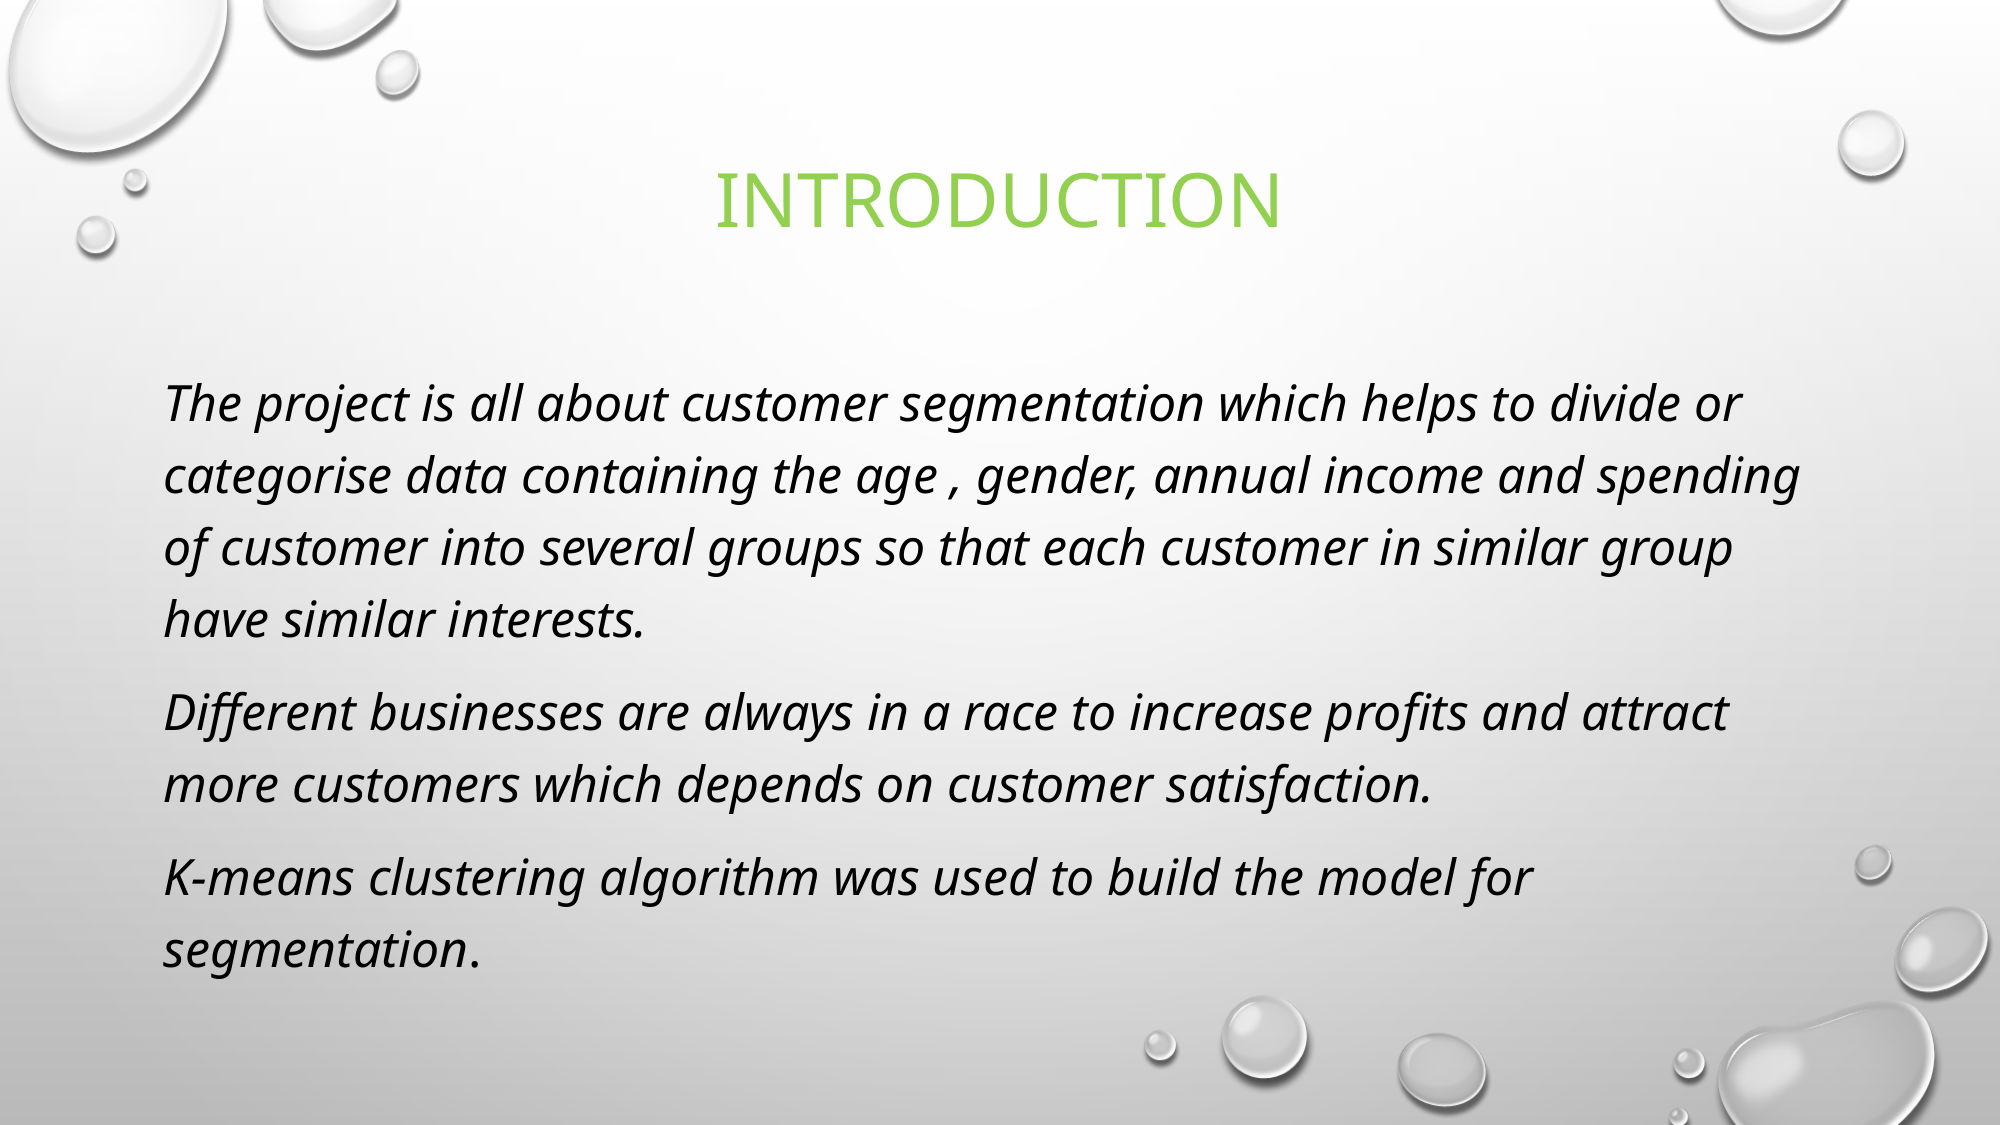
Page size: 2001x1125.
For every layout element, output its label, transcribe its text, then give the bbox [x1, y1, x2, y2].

list The project is all about customer segmentation which helps to divide or categorise data containing the age , gender, annual income and spending of customer into several groups so that each customer in similar group have similar interests. Different businesses are always in a race to increase profits and attract more customers which depends on customer satisfaction. K-means clustering algorithm was used to build the model for segmentation. [148, 352, 1866, 1020]
title Introduction [149, 144, 1850, 263]
picture [0, 0, 2000, 1125]
